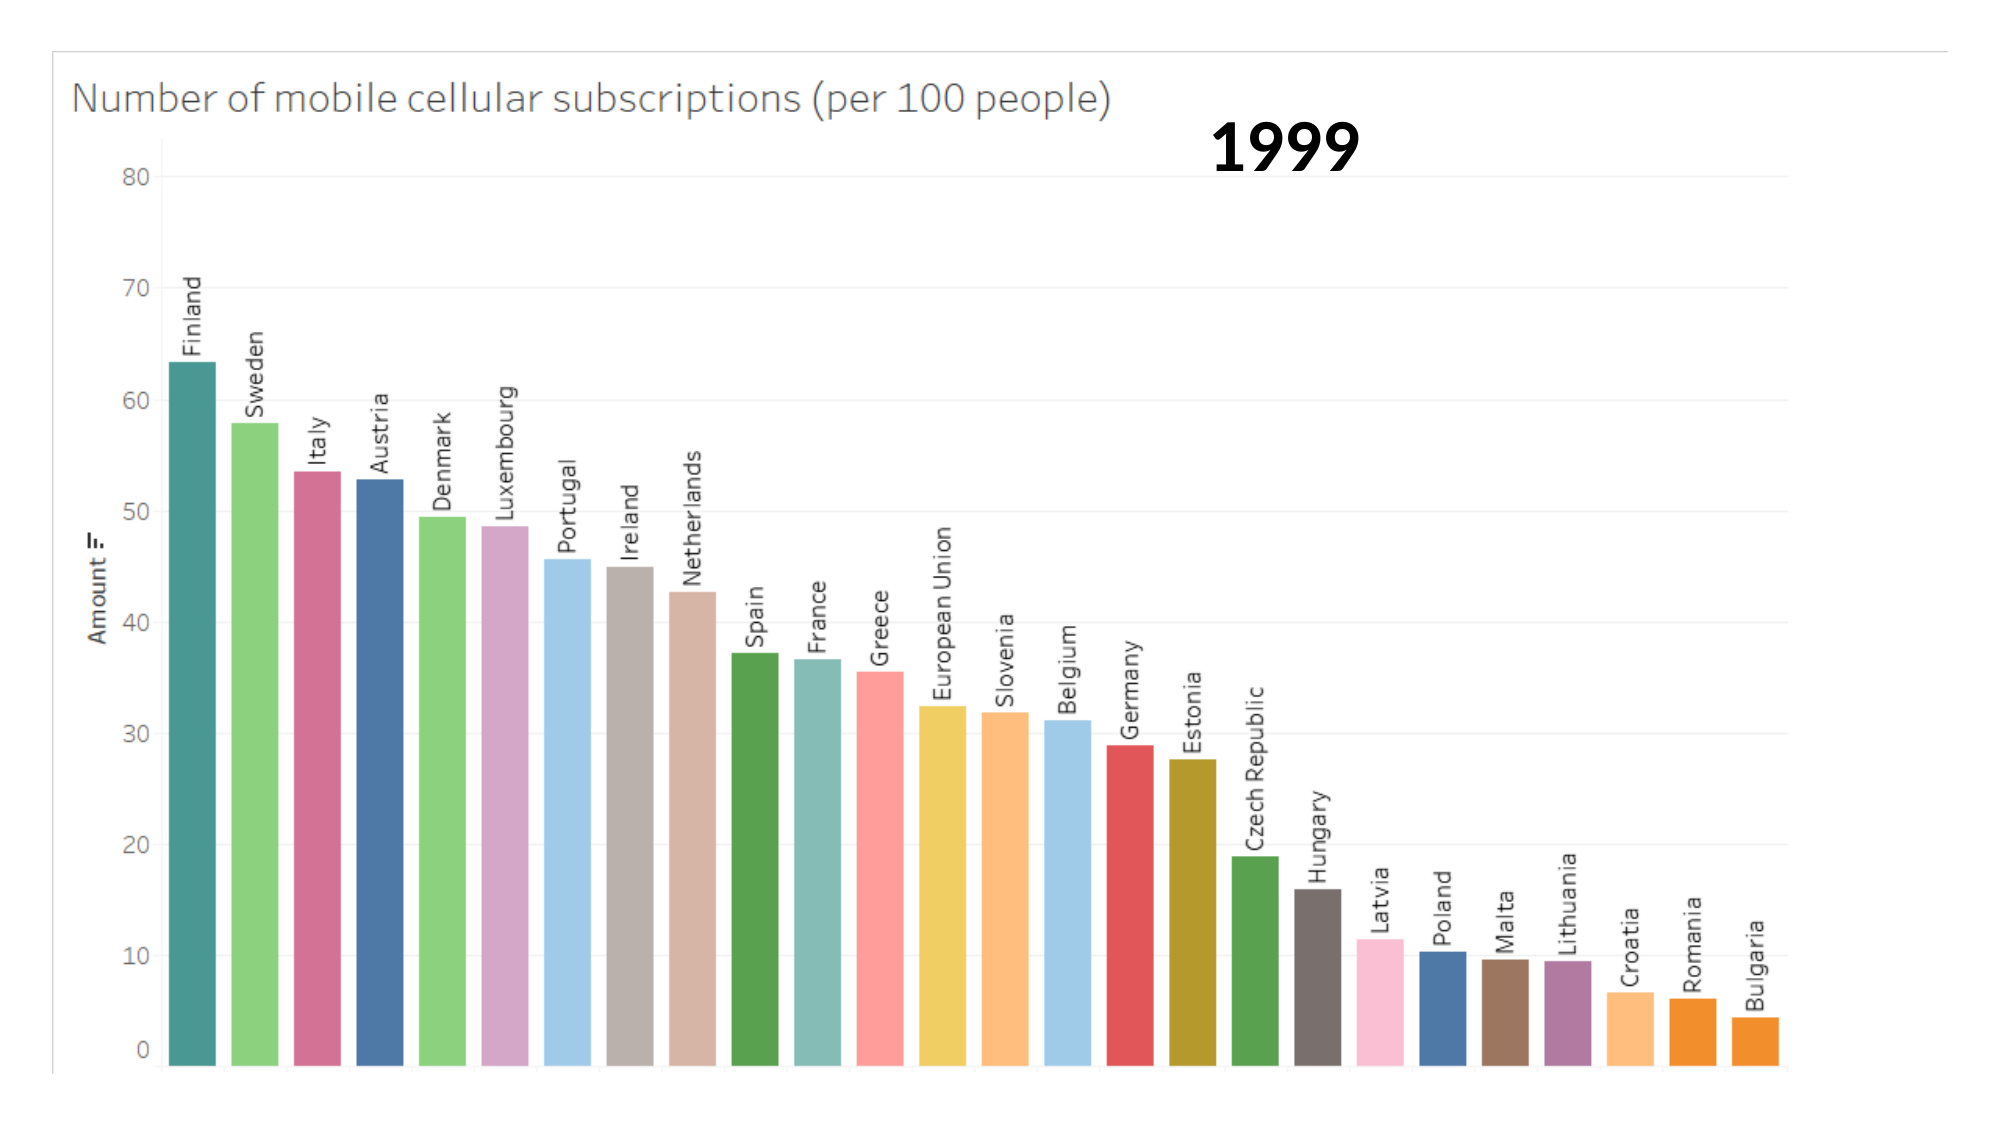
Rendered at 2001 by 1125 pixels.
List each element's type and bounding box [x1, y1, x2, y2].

picture [52, 51, 1948, 1074]
